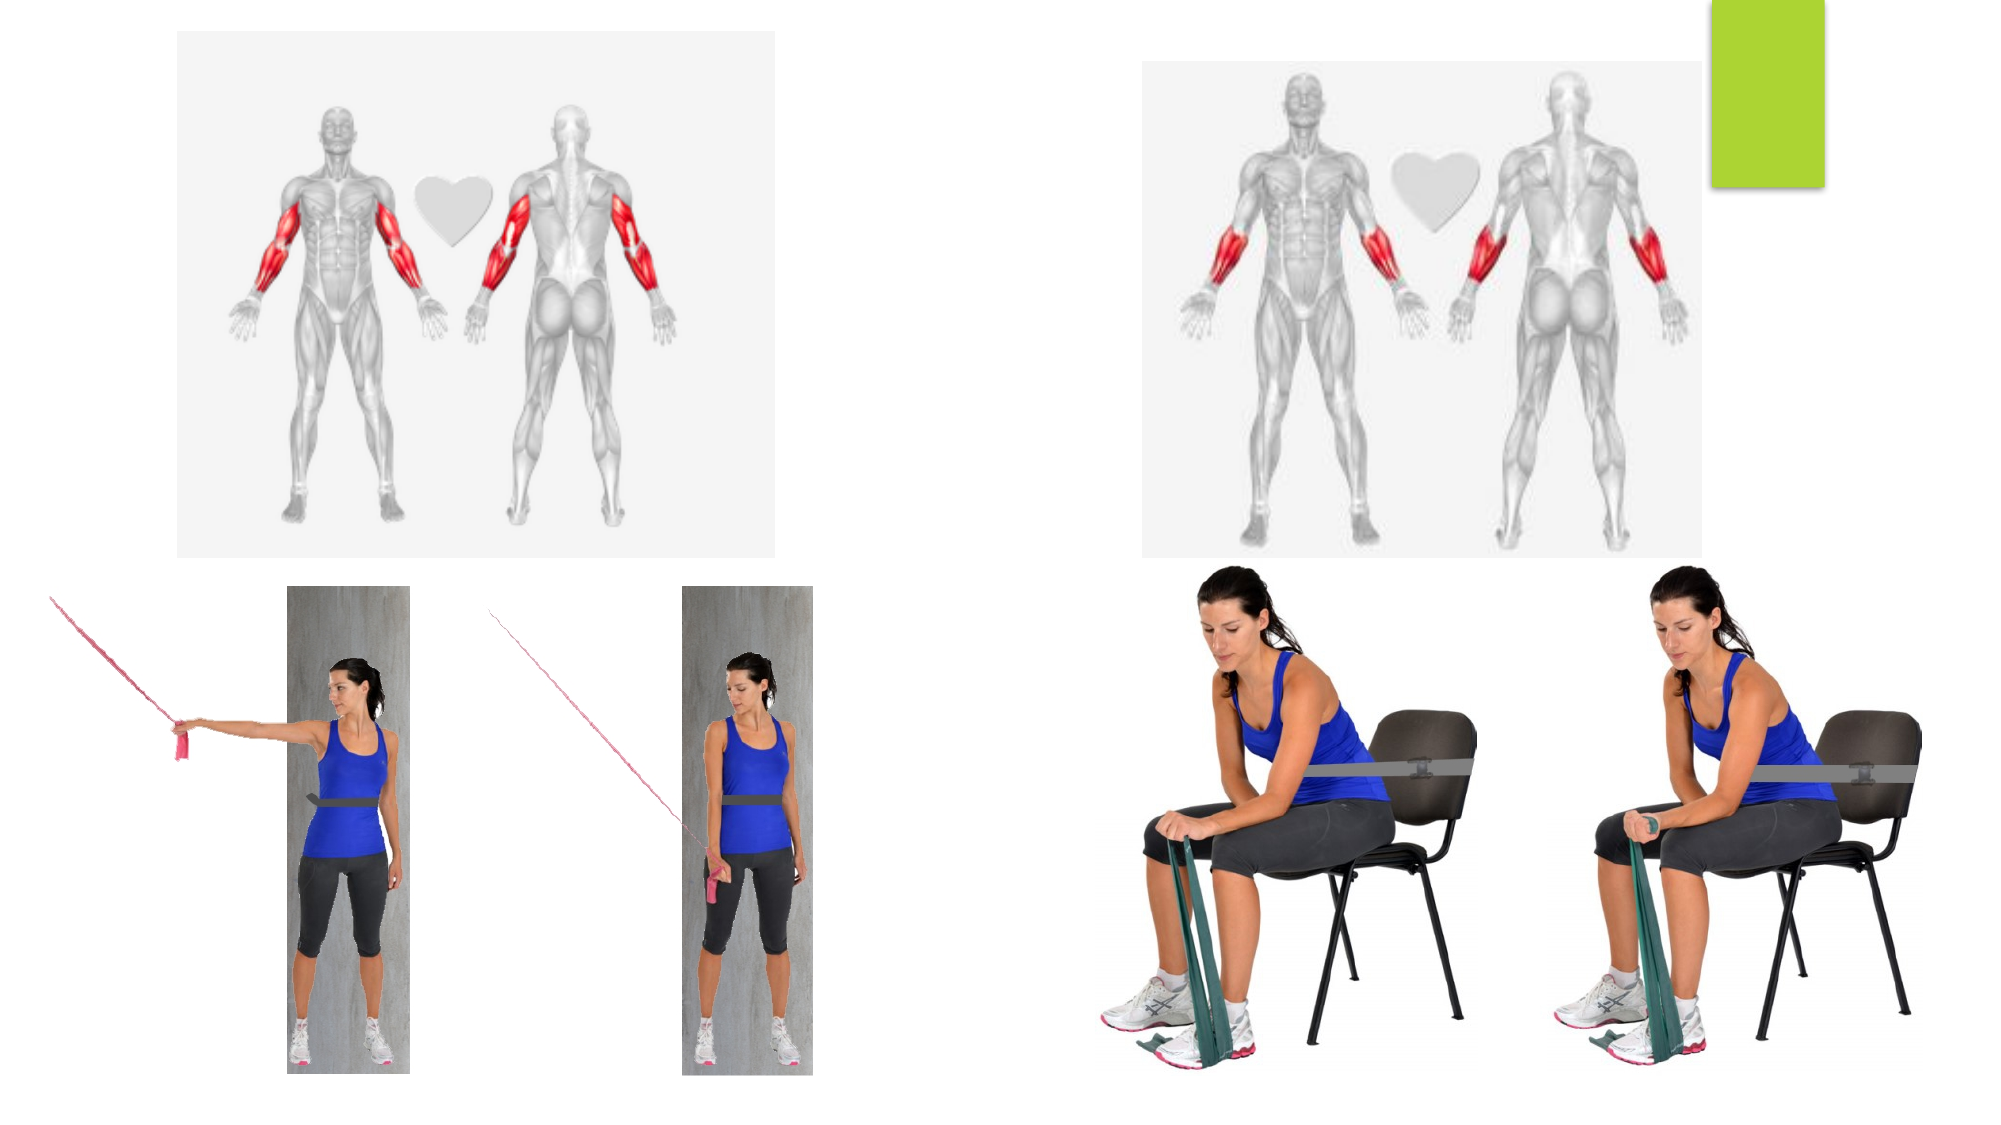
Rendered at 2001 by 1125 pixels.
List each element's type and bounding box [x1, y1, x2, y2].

picture [1048, 61, 1944, 1076]
picture [34, 586, 823, 1076]
picture [177, 31, 775, 559]
